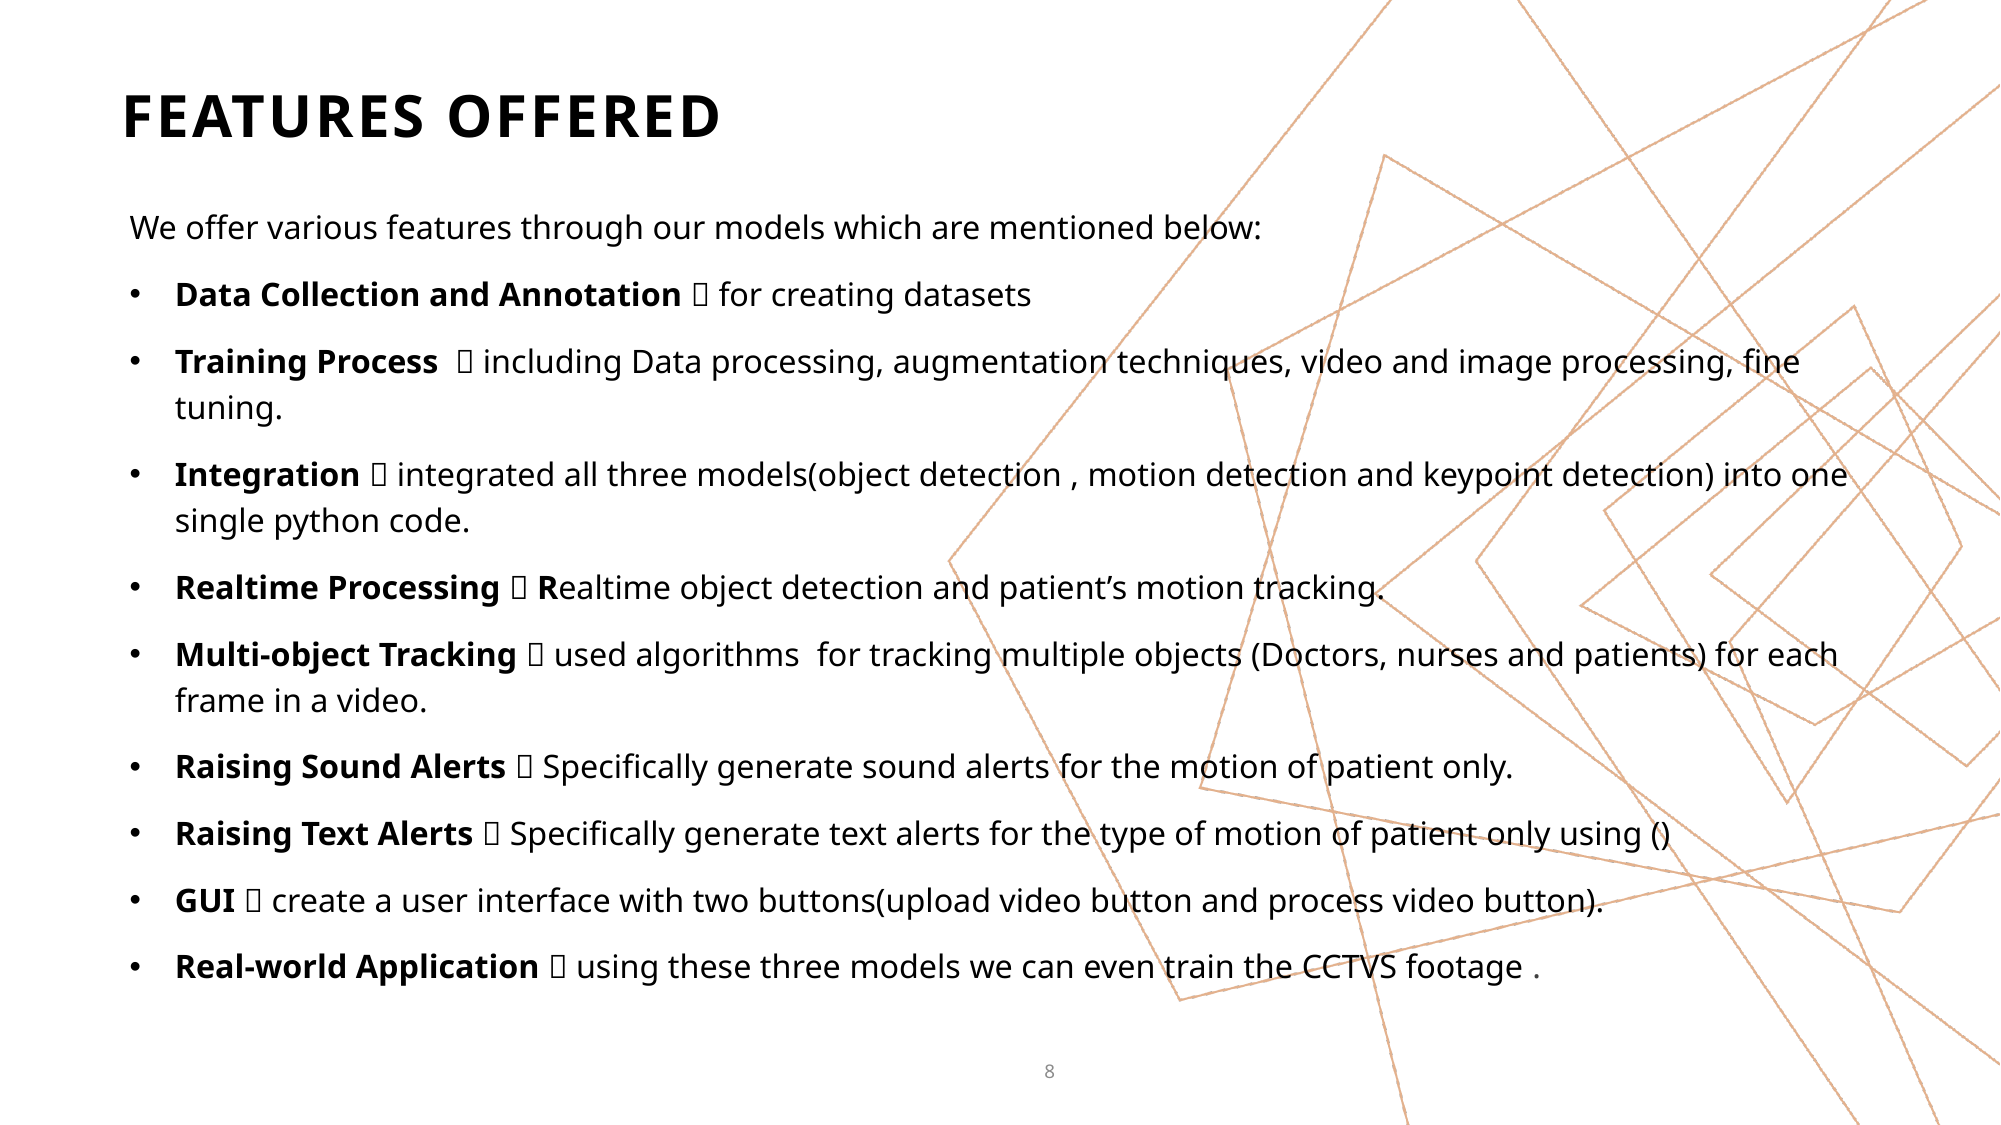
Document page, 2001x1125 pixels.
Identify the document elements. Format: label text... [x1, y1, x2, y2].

list We offer various features through our models which are mentioned below: Data Collection and Annotation  for creating datasets Training Process  including Data processing, augmentation techniques, video and image processing, fine tuning. Integration  integrated all three models(object detection , motion detection and keypoint detection) into one single python code. Realtime Processing  Realtime object detection and patient’s motion tracking. Multi-object Tracking  used algorithms for tracking multiple objects (Doctors, nurses and patients) for each frame in a video. Raising Sound Alerts  Specifically generate sound alerts for the motion of patient only. Raising Text Alerts  Specifically generate text alerts for the type of motion of patient only using () GUI  create a user interface with two buttons(upload video button and process video button). Real-world Application  using these three models we can even train the CCTVS footage . [114, 192, 1886, 995]
slide_number 8 [908, 1042, 1071, 1103]
picture [900, 0, 2000, 1125]
title Features Offered [106, 67, 959, 158]
